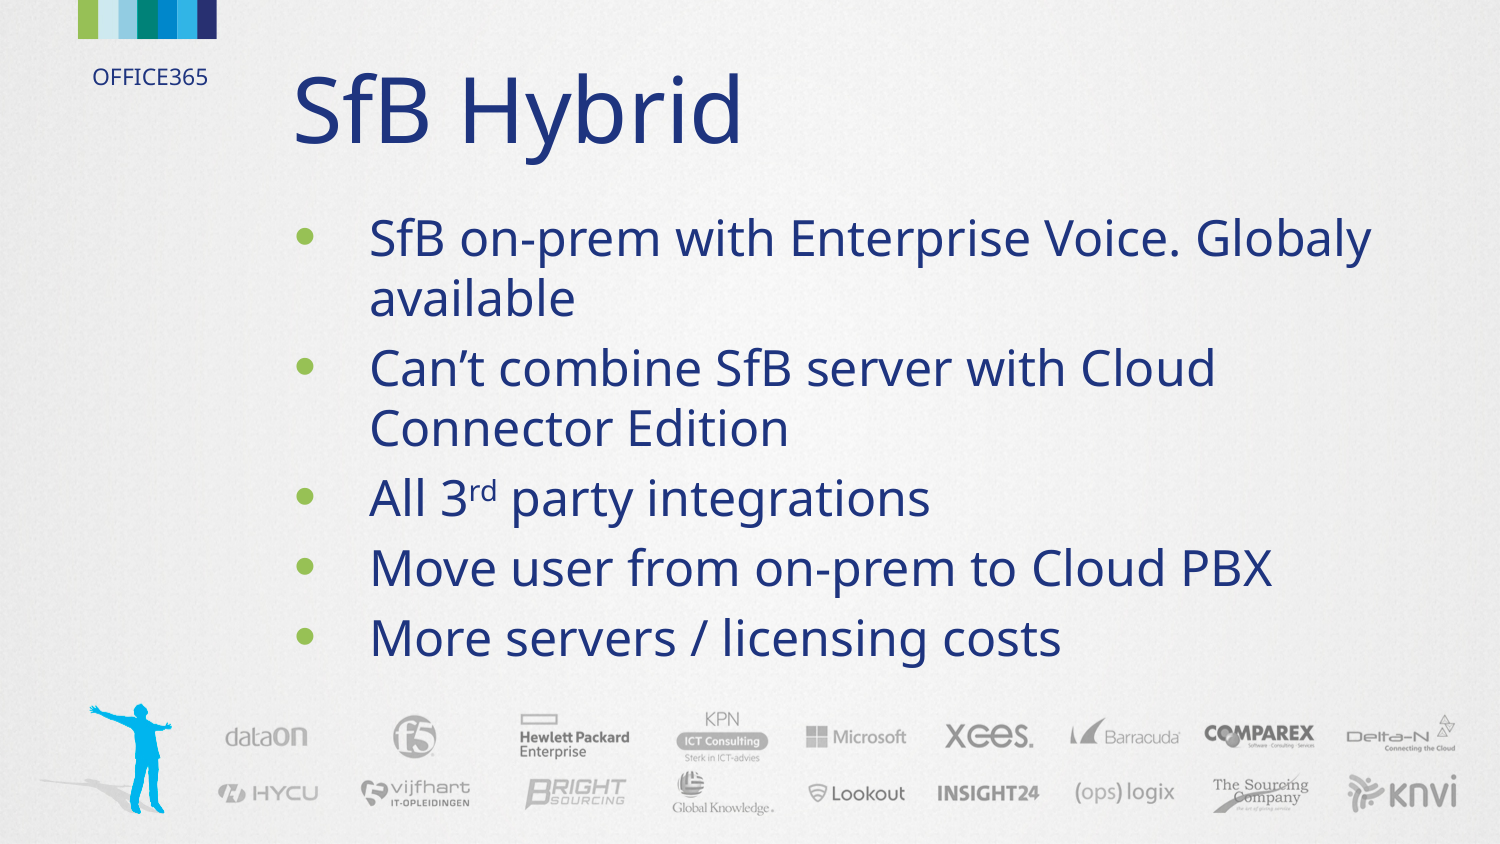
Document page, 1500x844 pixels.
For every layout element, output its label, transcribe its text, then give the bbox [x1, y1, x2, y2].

picture [0, 0, 1500, 844]
title SfB Hybrid [277, 44, 1424, 185]
list SfB on-prem with Enterprise Voice. Globaly available Can’t combine SfB server with Cloud Connector Edition All 3rd party integrations Move user from on-prem to Cloud PBX More servers / licensing costs [277, 198, 1424, 782]
